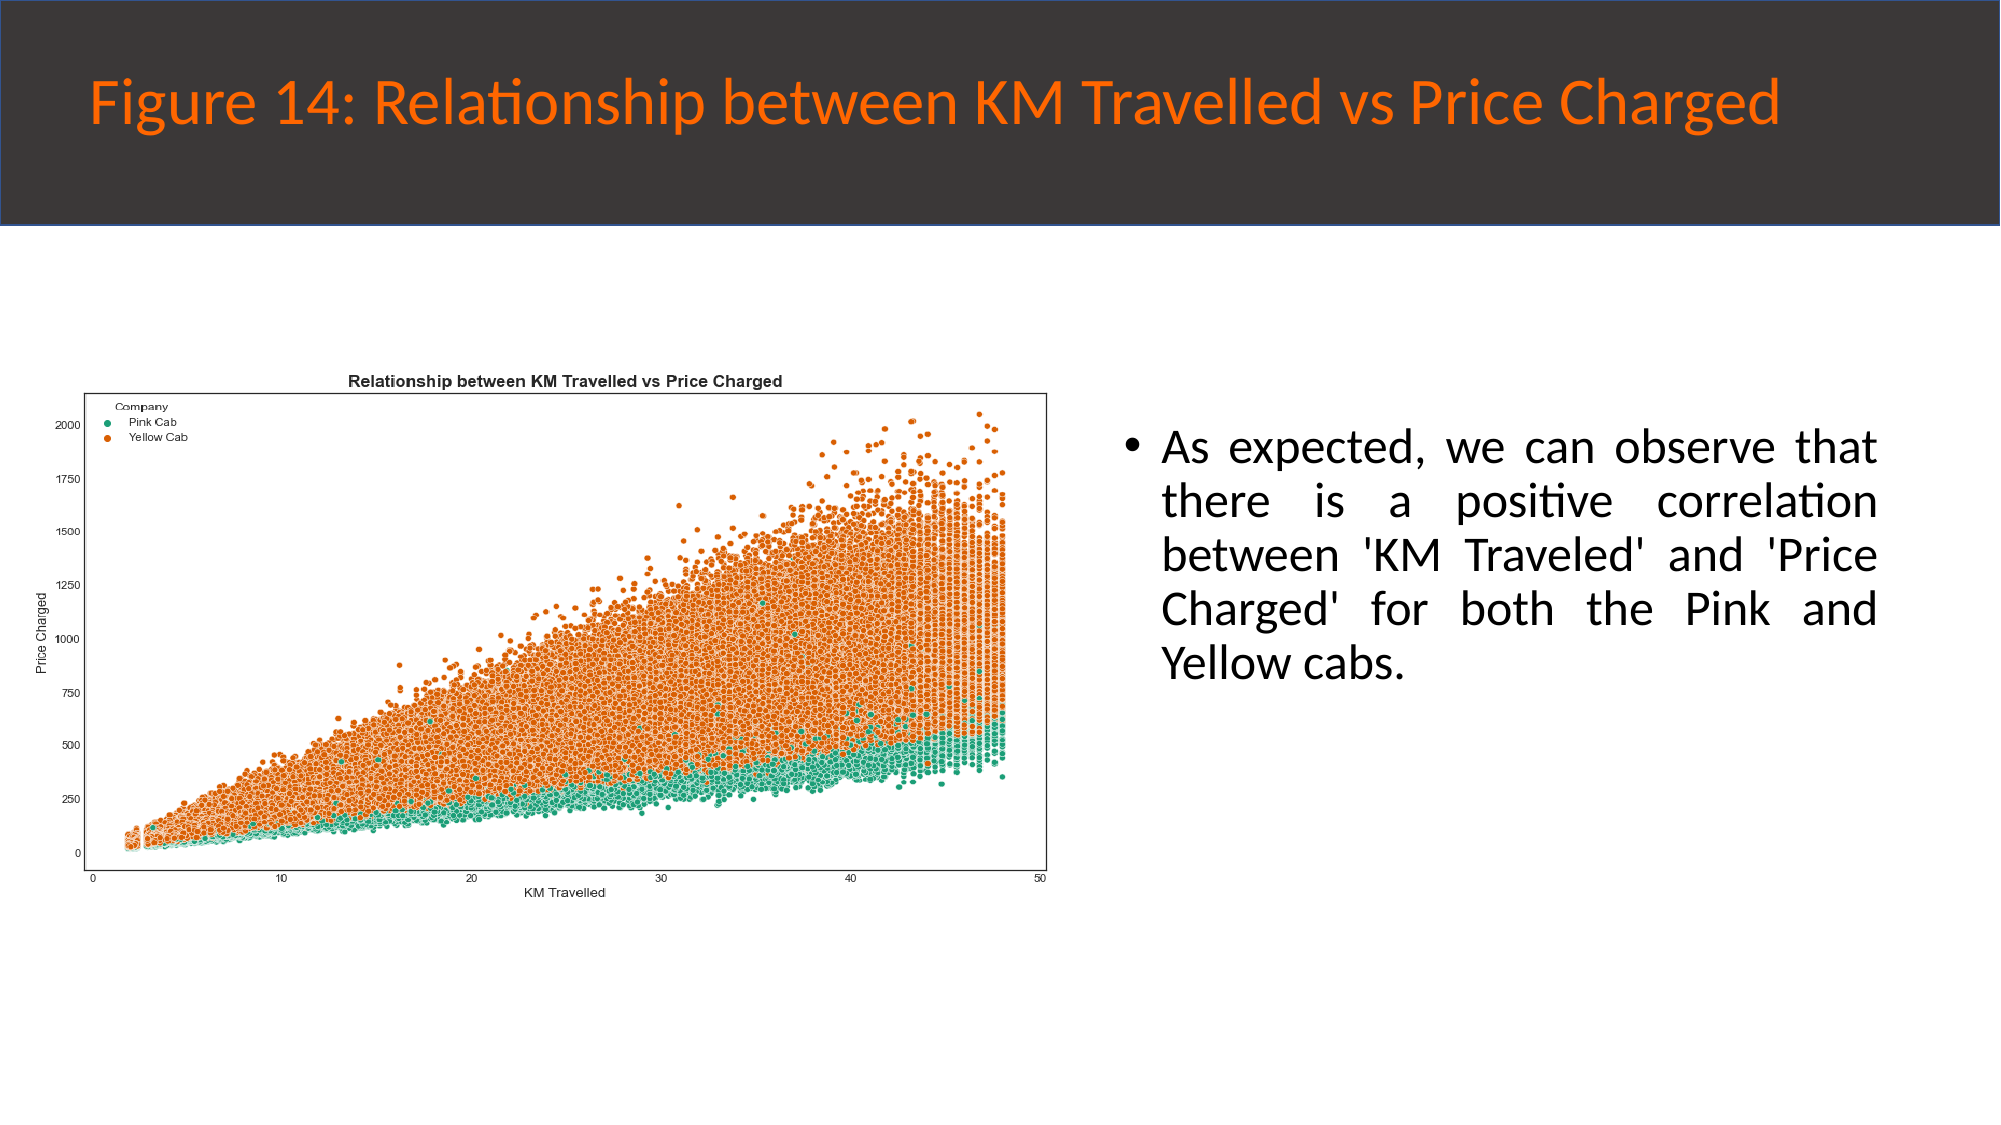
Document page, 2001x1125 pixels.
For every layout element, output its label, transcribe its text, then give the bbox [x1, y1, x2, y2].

text_box Figure 14: Relationship between KM Travelled vs Price Charged [0, 0, 2000, 226]
list As expected, we can observe that there is a positive correlation between 'KM Traveled' and 'Price Charged' for both the Pink and Yellow cabs. [1108, 299, 1894, 896]
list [30, 368, 1054, 906]
